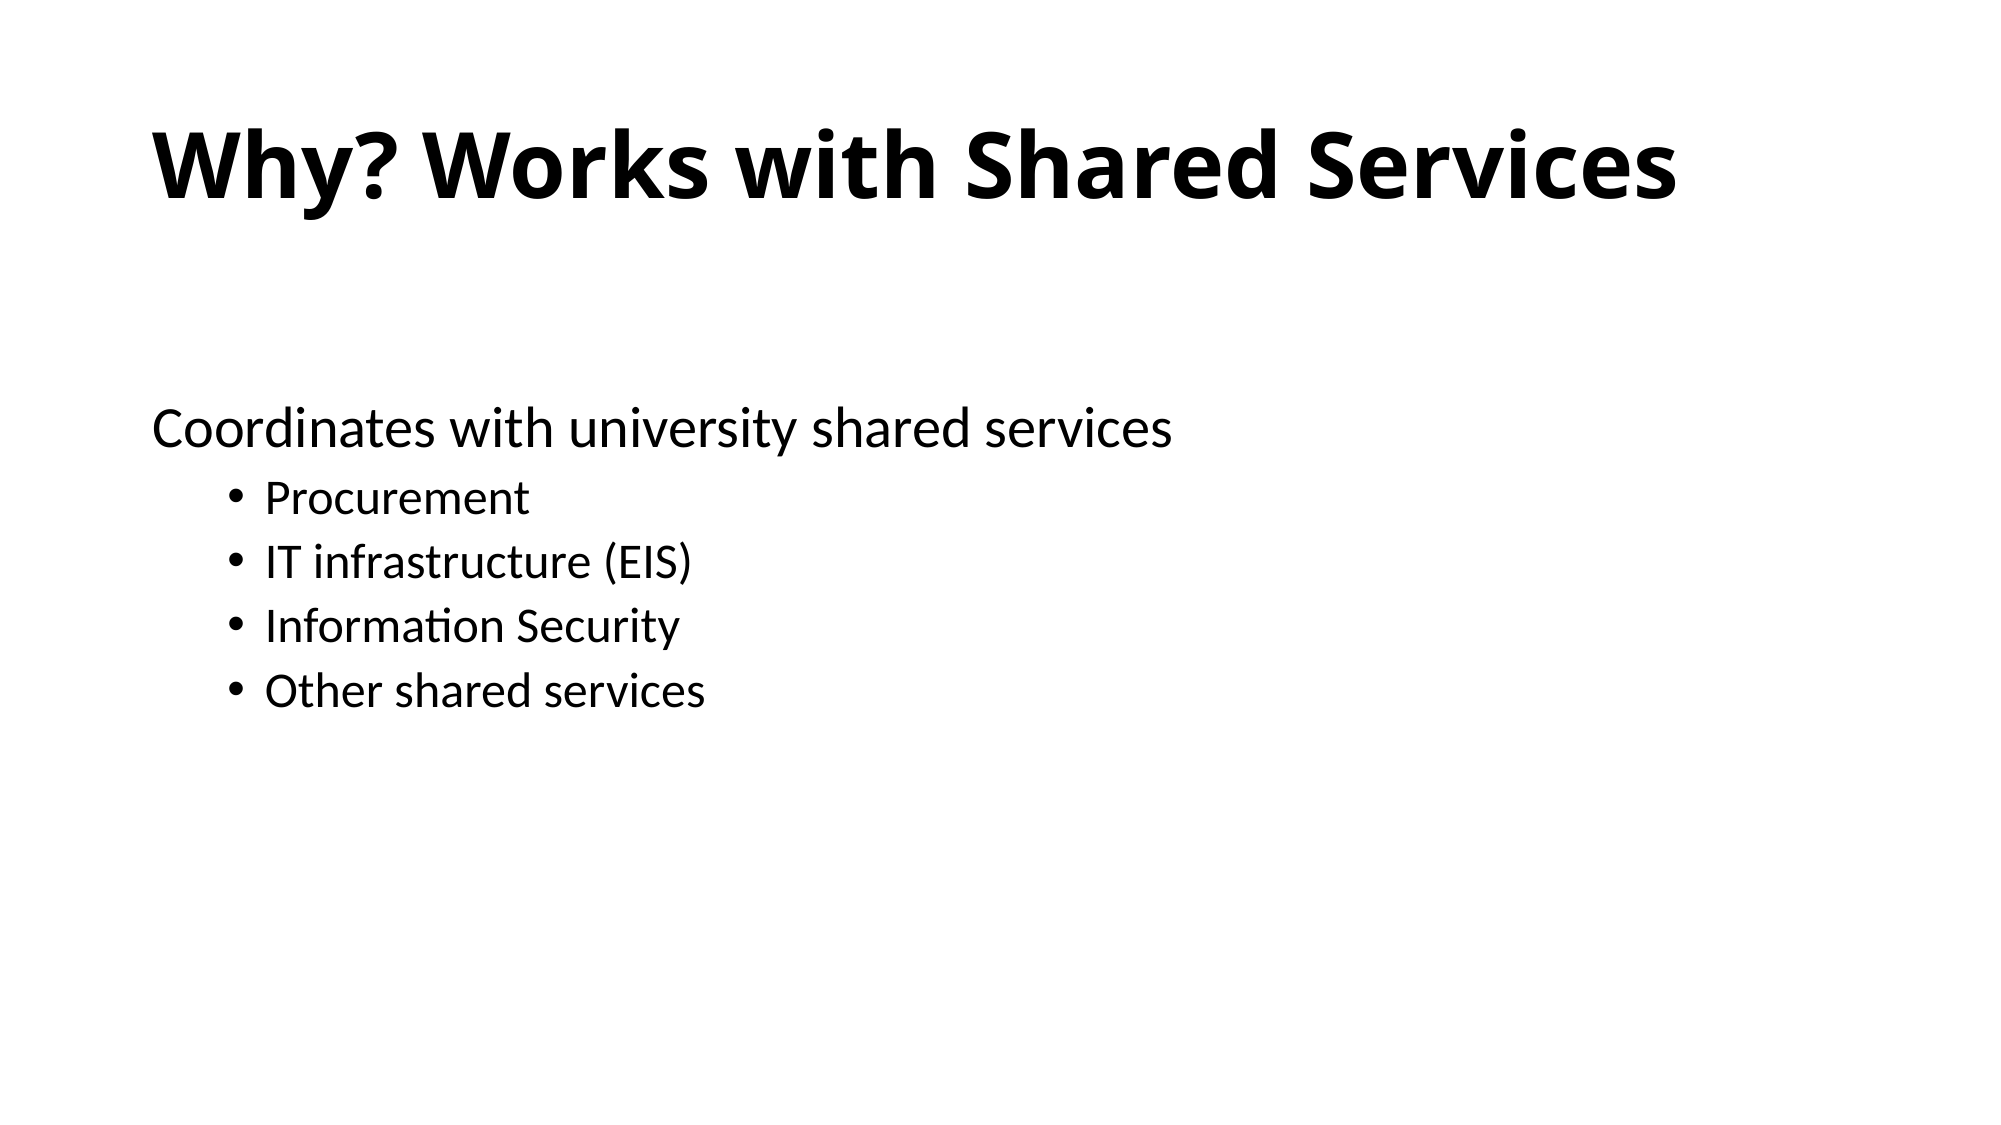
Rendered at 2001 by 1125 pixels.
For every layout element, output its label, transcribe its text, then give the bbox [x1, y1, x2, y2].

list Coordinates with university shared services Procurement IT infrastructure (EIS) Information Security Other shared services [137, 299, 1863, 1014]
title Why? Works with Shared Services [137, 59, 1863, 278]
